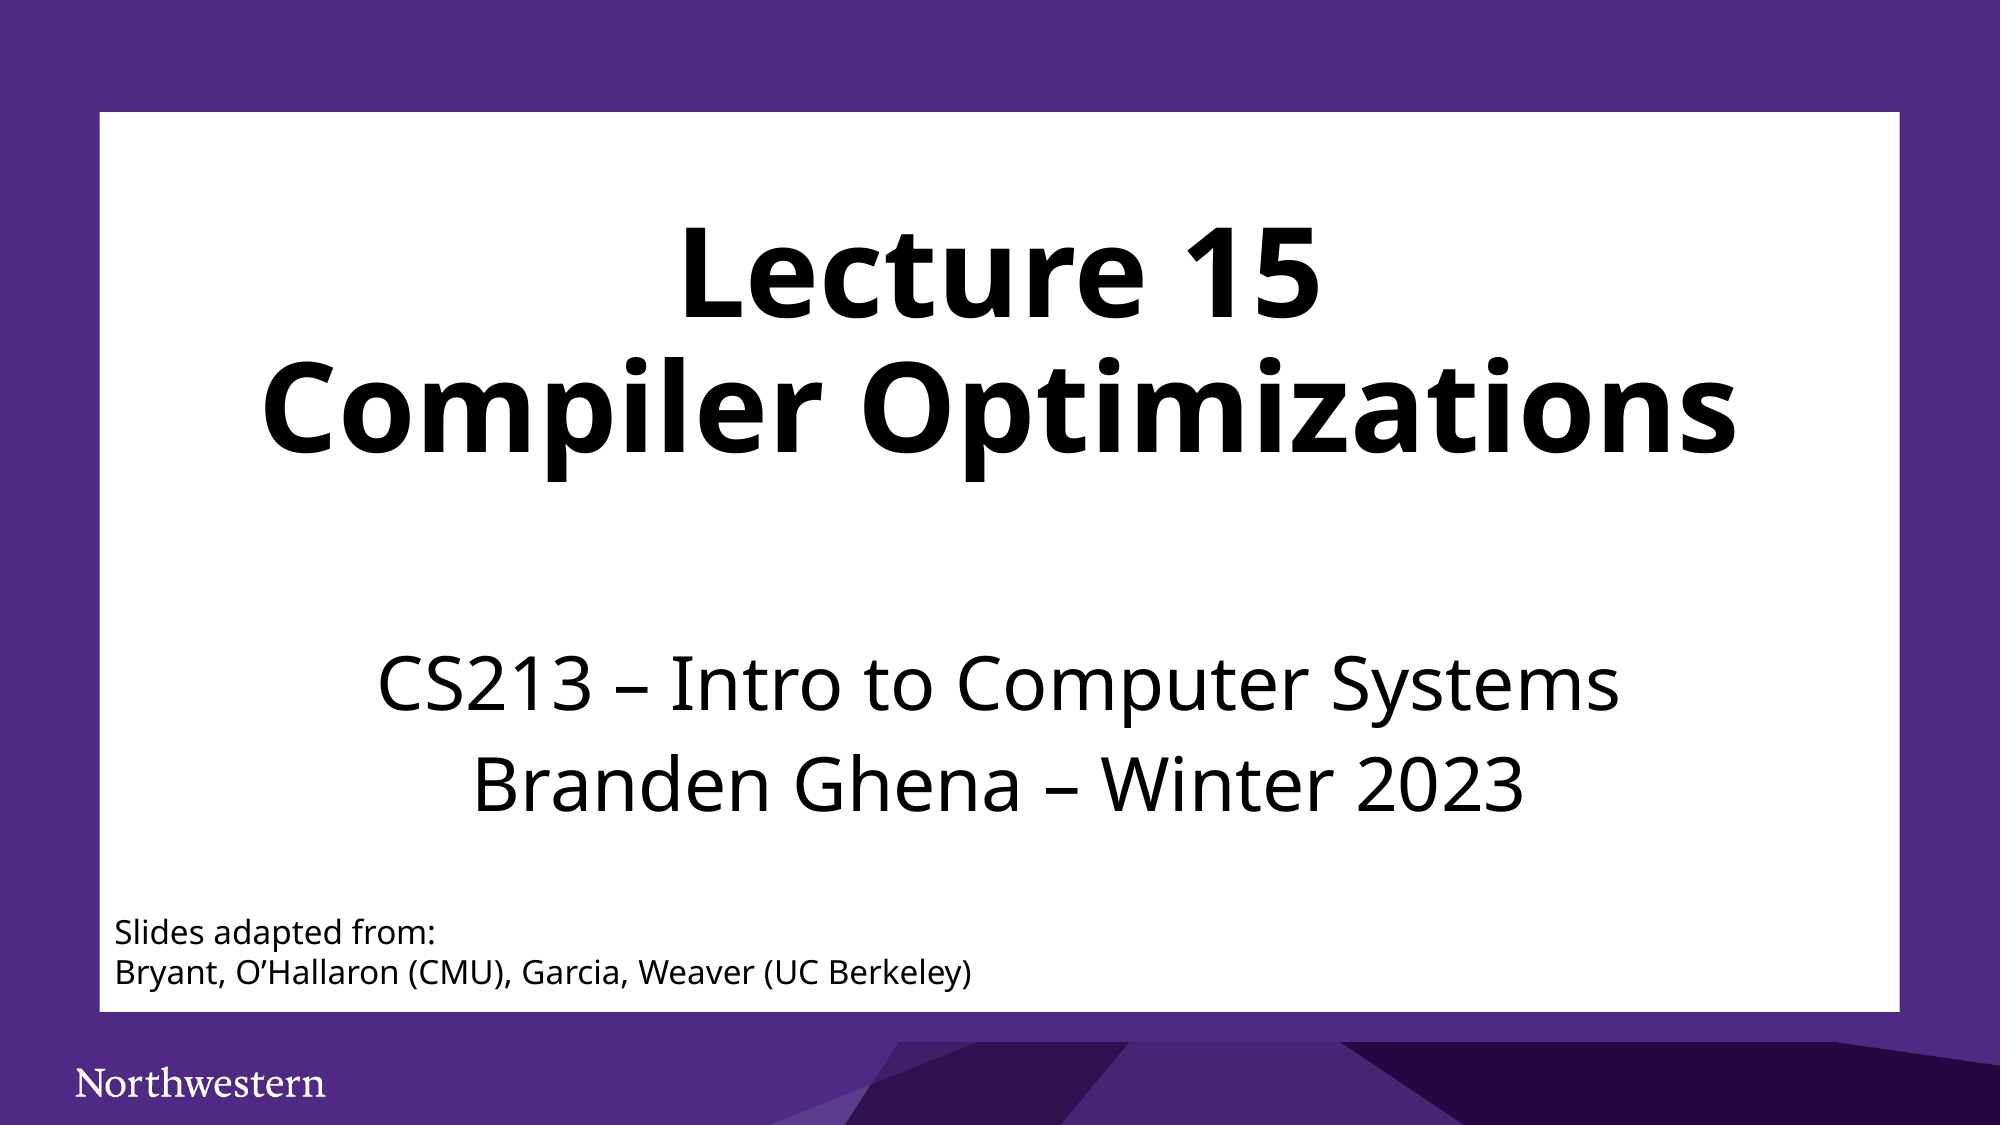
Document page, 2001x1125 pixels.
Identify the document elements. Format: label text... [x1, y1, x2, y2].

title Lecture 15 Compiler Optimizations [99, 112, 1900, 488]
subtitle CS213 – Intro to Computer Systems Branden Ghena – Winter 2023 [99, 637, 1900, 863]
picture [0, 1042, 2000, 1125]
text_box Slides adapted from: Bryant, O’Hallaron (CMU), Garcia, Weaver (UC Berkeley) [99, 904, 1900, 999]
